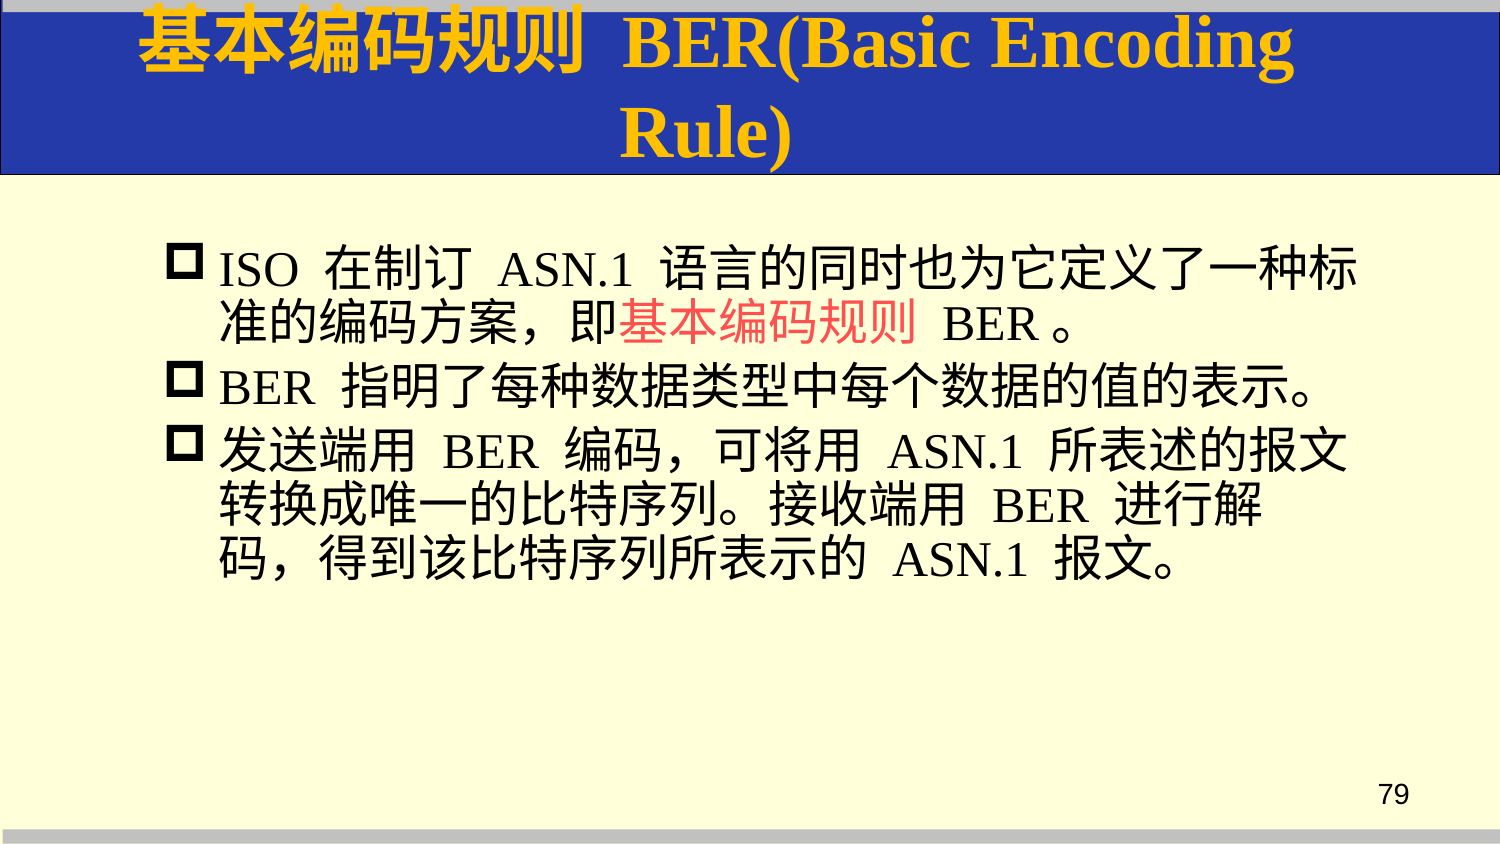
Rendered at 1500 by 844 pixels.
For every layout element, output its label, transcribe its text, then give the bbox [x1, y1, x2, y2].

slide_number 79 [1074, 768, 1426, 828]
title 基本编码规则 BER(Basic Encoding Rule) [40, 13, 1392, 181]
list ISO 在制订 ASN.1 语言的同时也为它定义了一种标准的编码方案，即基本编码规则 BER。 BER 指明了每种数据类型中每个数据的值的表示。 发送端用 BER 编码，可将用 ASN.1 所表述的报文转换成唯一的比特序列。接收端用 BER 进行解码，得到该比特序列所表示的 ASN.1 报文。 [147, 235, 1377, 747]
